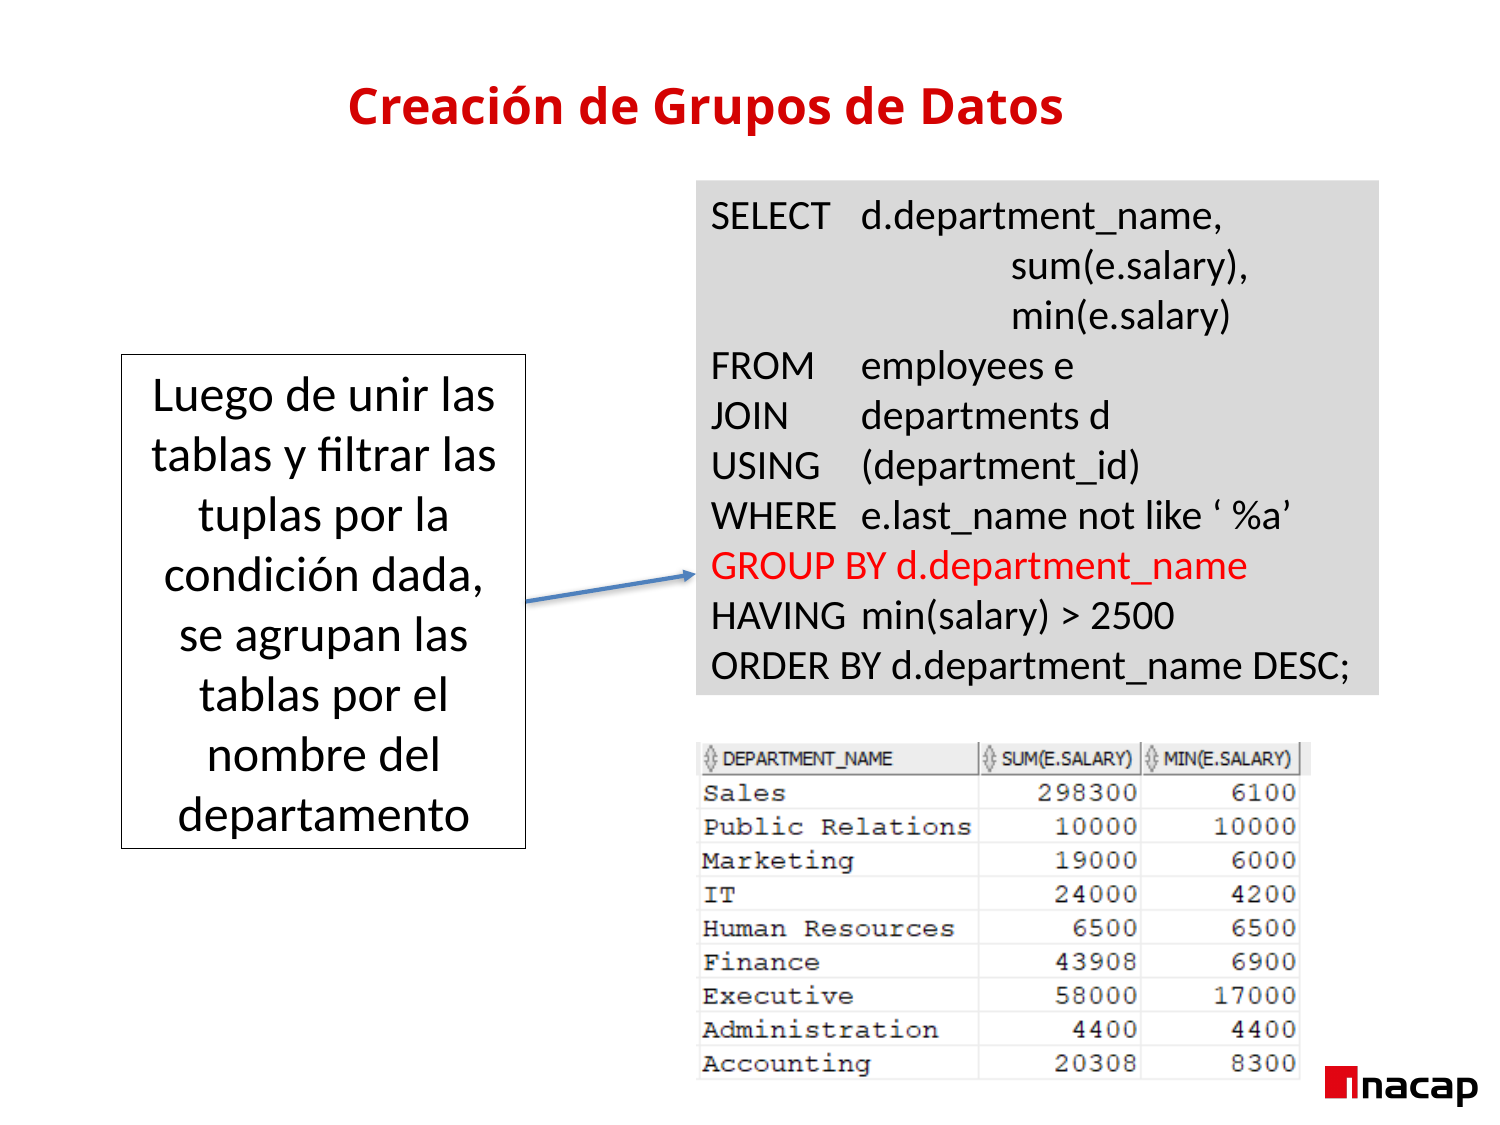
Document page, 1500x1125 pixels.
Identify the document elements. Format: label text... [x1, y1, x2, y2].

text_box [525, 573, 697, 605]
title Creación de Grupos de Datos [48, 29, 1364, 181]
text_box Luego de unir las tablas y filtrar las tuplas por la condición dada, se agrupan las tablas por el nombre del departamento [121, 354, 526, 849]
picture [1325, 1065, 1478, 1108]
text_box SELECT d.department_name, sum(e.salary), min(e.salary) FROM employees e JOIN departments d USING (department_id) WHERE e.last_name not like ‘ %a’ GROUP BY d.department_name HAVING min(salary) > 2500 ORDER BY d.department_name DESC; [696, 180, 1379, 696]
picture [695, 741, 1312, 1087]
